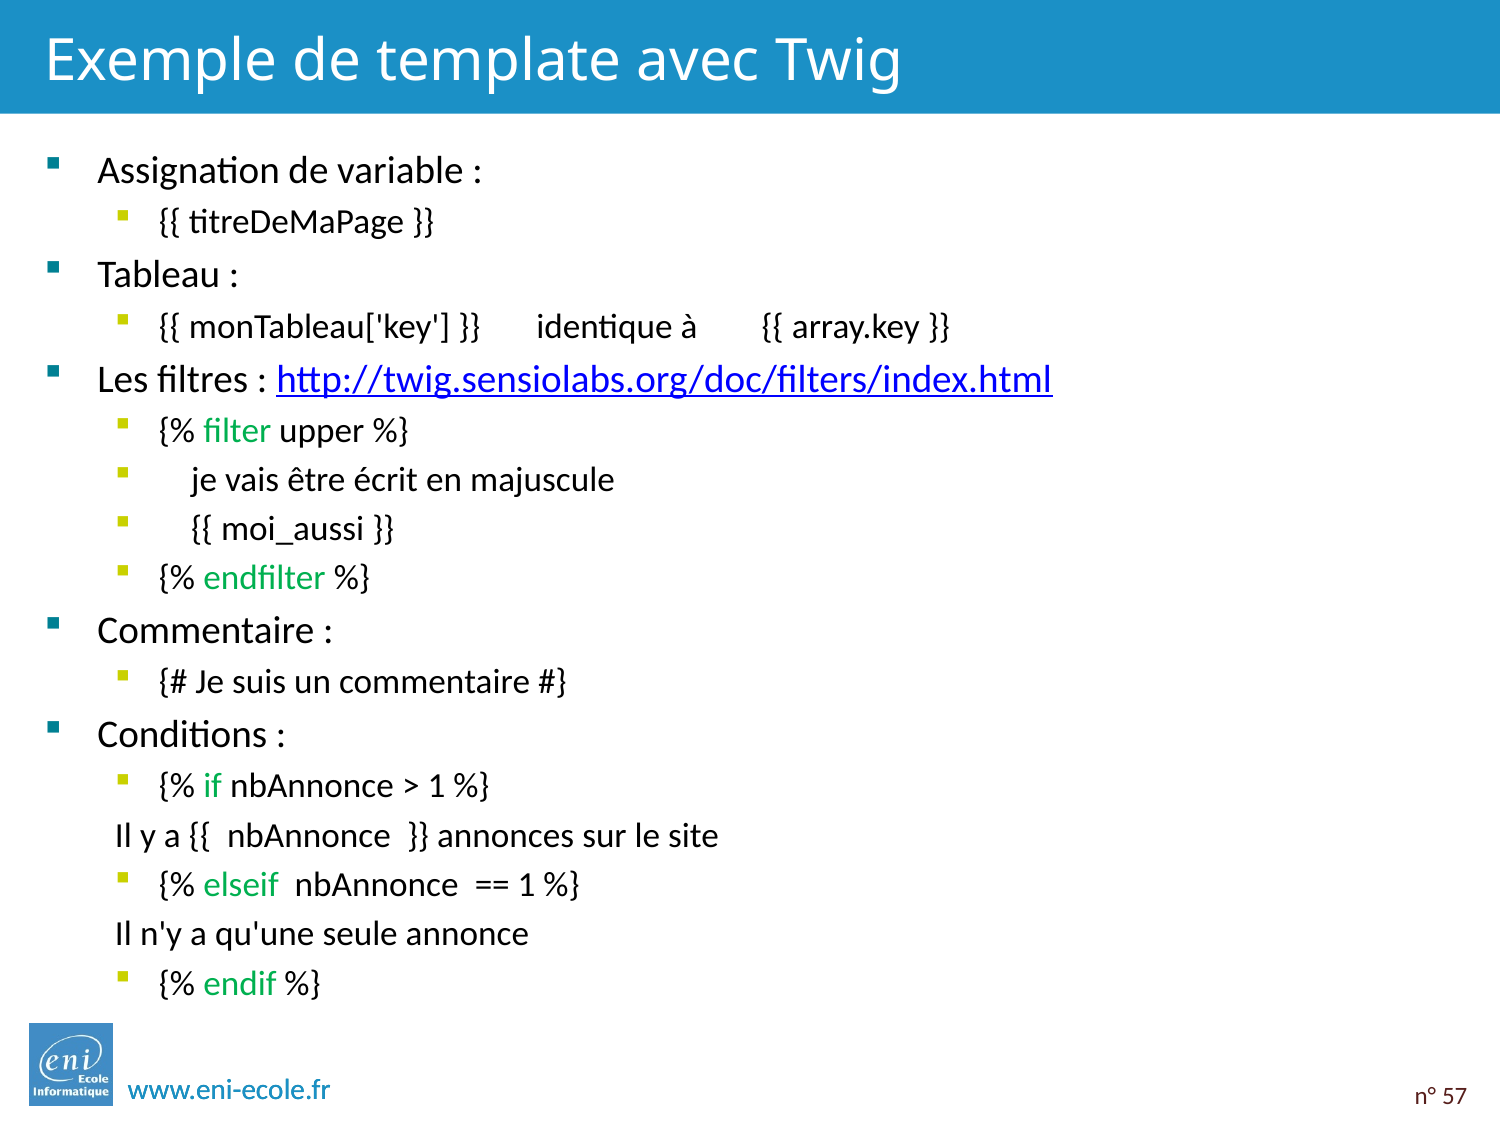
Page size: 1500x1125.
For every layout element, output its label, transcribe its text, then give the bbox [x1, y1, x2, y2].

picture [29, 1023, 113, 1106]
title Exemple de template avec Twig [29, 0, 1483, 114]
list Assignation de variable : {{ titreDeMaPage }} Tableau : {{ monTableau['key'] }} identique à {{ array.key }} Les filtres : http://twig.sensiolabs.org/doc/filters/index.html {% filter upper %} je vais être écrit en majuscule {{ moi_aussi }} {% endfilter %} Commentaire : {# Je suis un commentaire #} Conditions : {% if nbAnnonce > 1 %} Il y a {{ nbAnnonce }} annonces sur le site {% elseif nbAnnonce == 1 %} Il n'y a qu'une seule annonce {% endif %} [29, 137, 1483, 1012]
